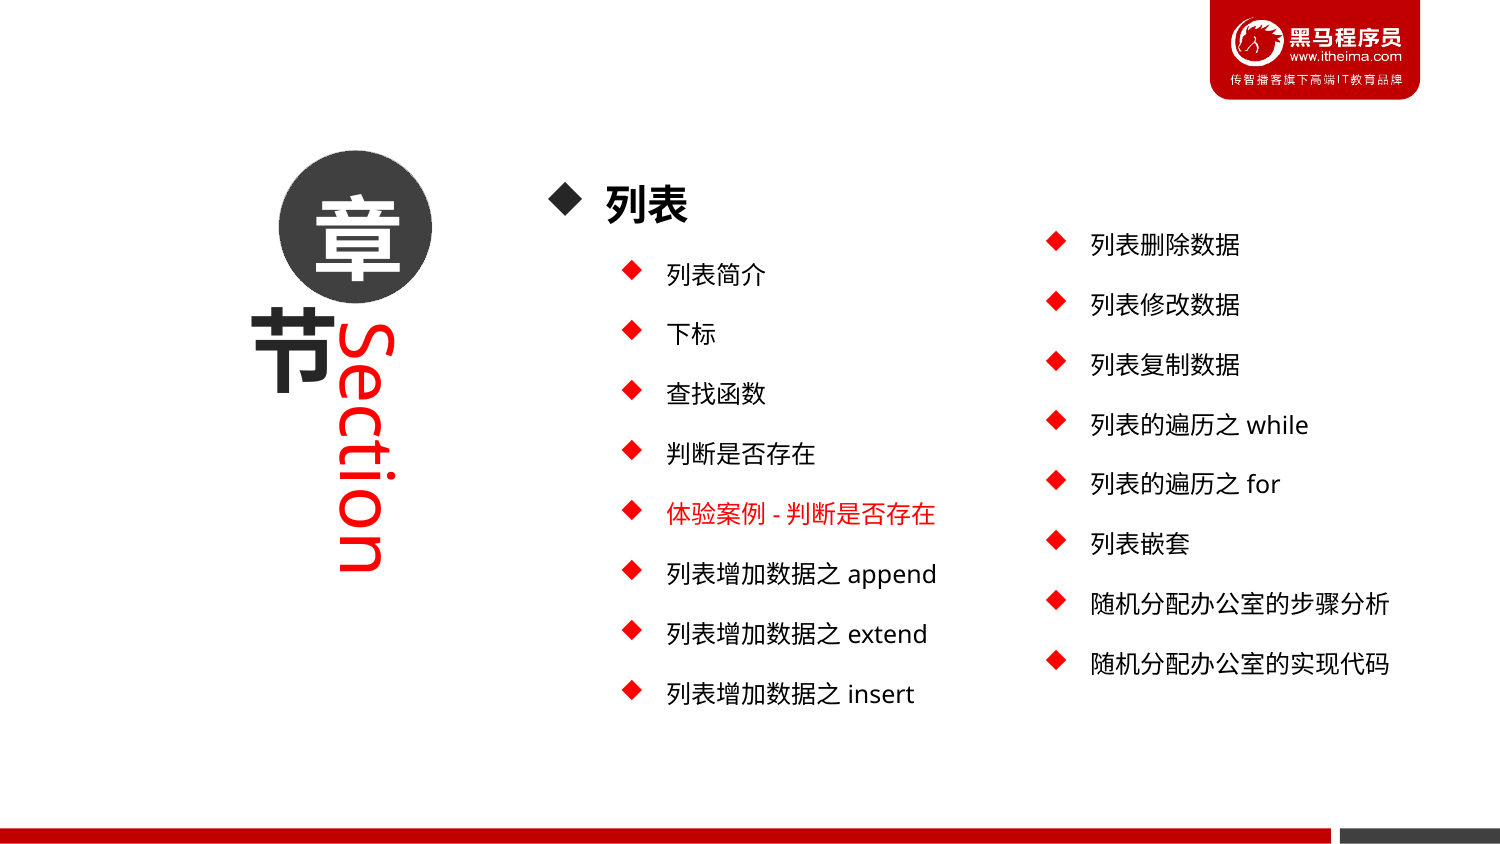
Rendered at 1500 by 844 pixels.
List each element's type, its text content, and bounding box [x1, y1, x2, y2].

text_box 列表删除数据 列表修改数据 列表复制数据 列表的遍历之while 列表的遍历之for 列表嵌套 随机分配办公室的步骤分析 随机分配办公室的实现代码 [954, 162, 1500, 686]
text_box Section [321, 314, 427, 749]
text_box 章 [278, 150, 433, 304]
picture [1212, 8, 1421, 94]
text_box 节 [218, 288, 339, 410]
text_box 列表 列表简介 下标 查找函数 判断是否存在 体验案例-判断是否存在 列表增加数据之append 列表增加数据之extend 列表增加数据之insert [529, 121, 1239, 716]
